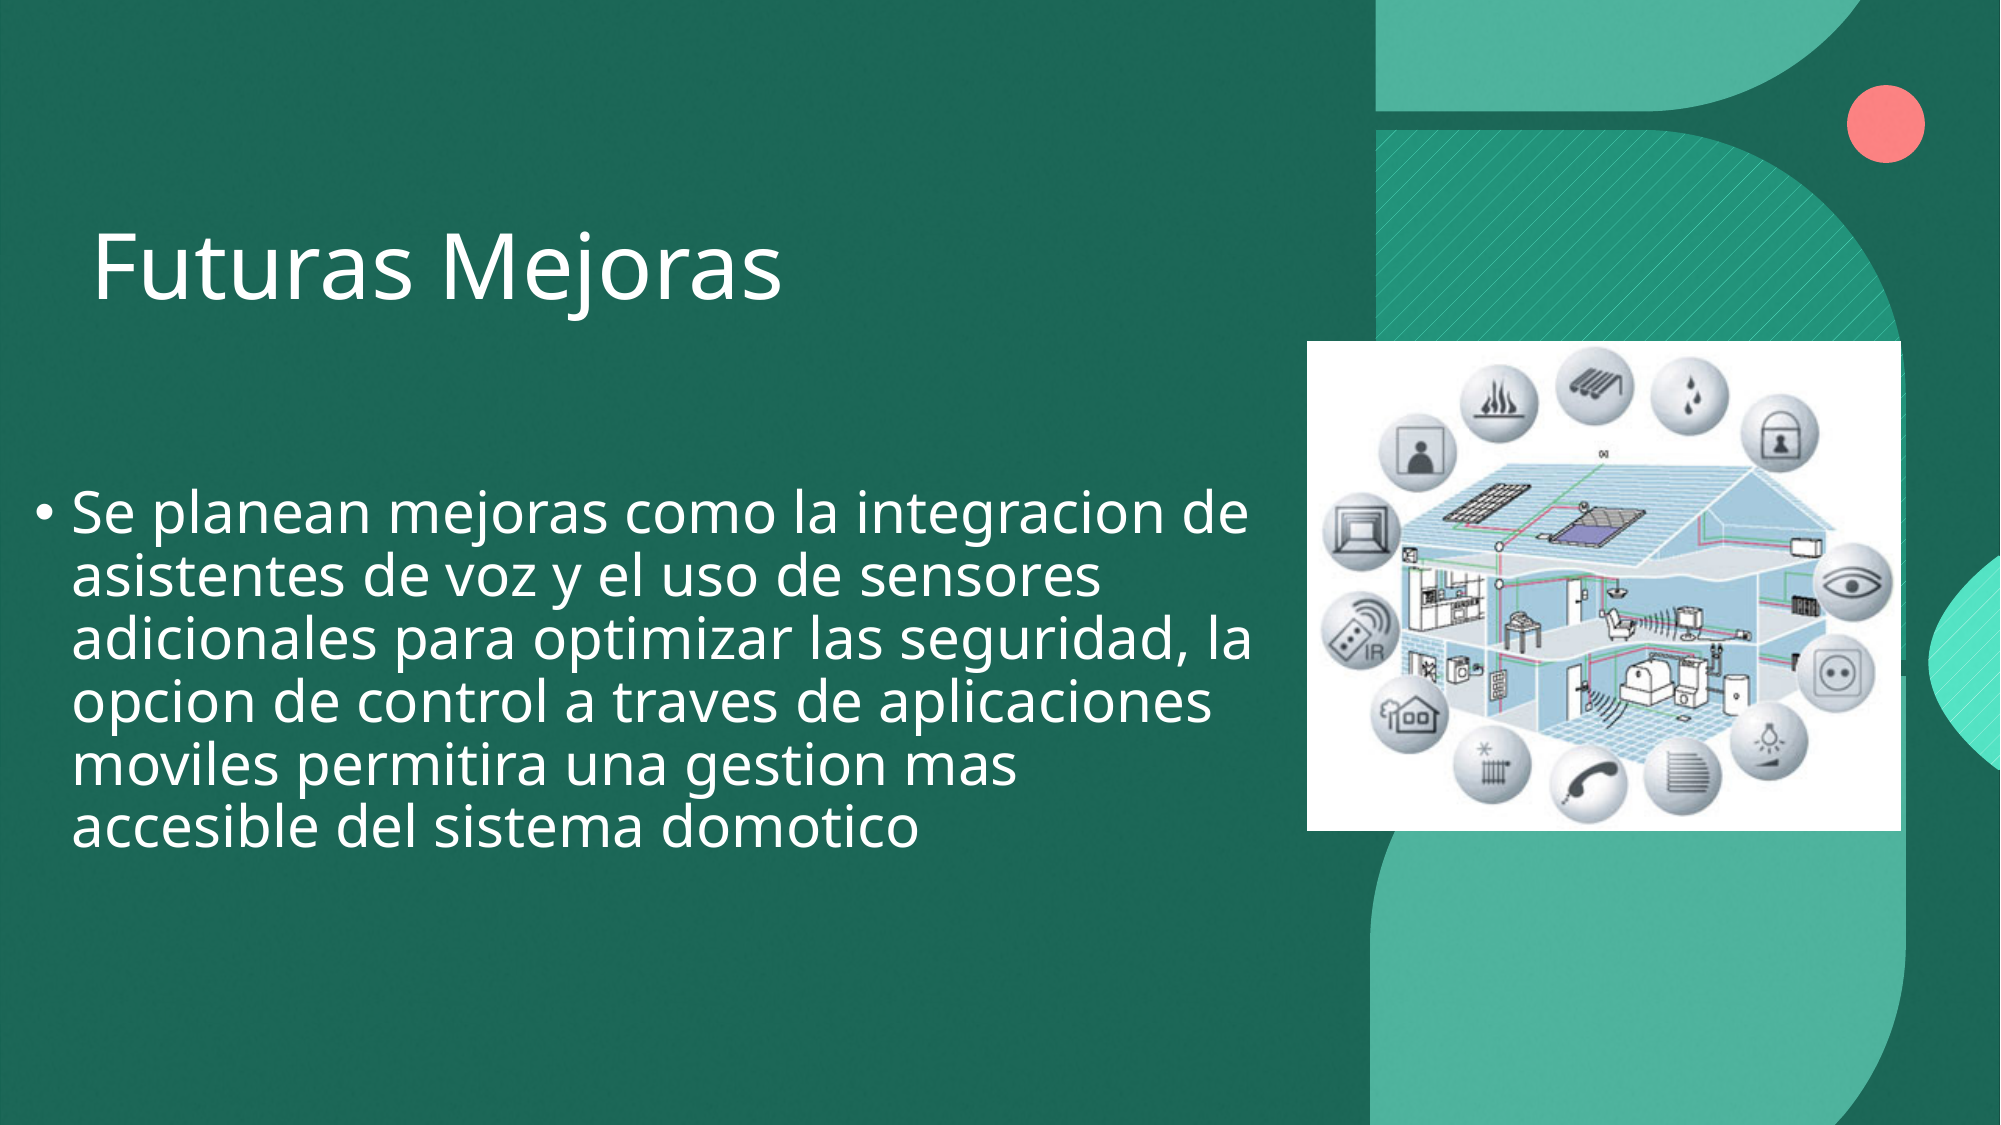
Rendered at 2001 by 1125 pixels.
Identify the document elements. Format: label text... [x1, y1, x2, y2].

text_box [1307, 831, 1901, 883]
list Se planean mejoras como la integracion de asistentes de voz y el uso de sensores adicionales para optimizar las seguridad, la opcion de control a traves de aplicaciones moviles permitira una gestion mas accesible del sistema domotico [19, 475, 1281, 877]
picture [1307, 341, 1901, 831]
title Futuras Mejoras [75, 109, 1336, 327]
